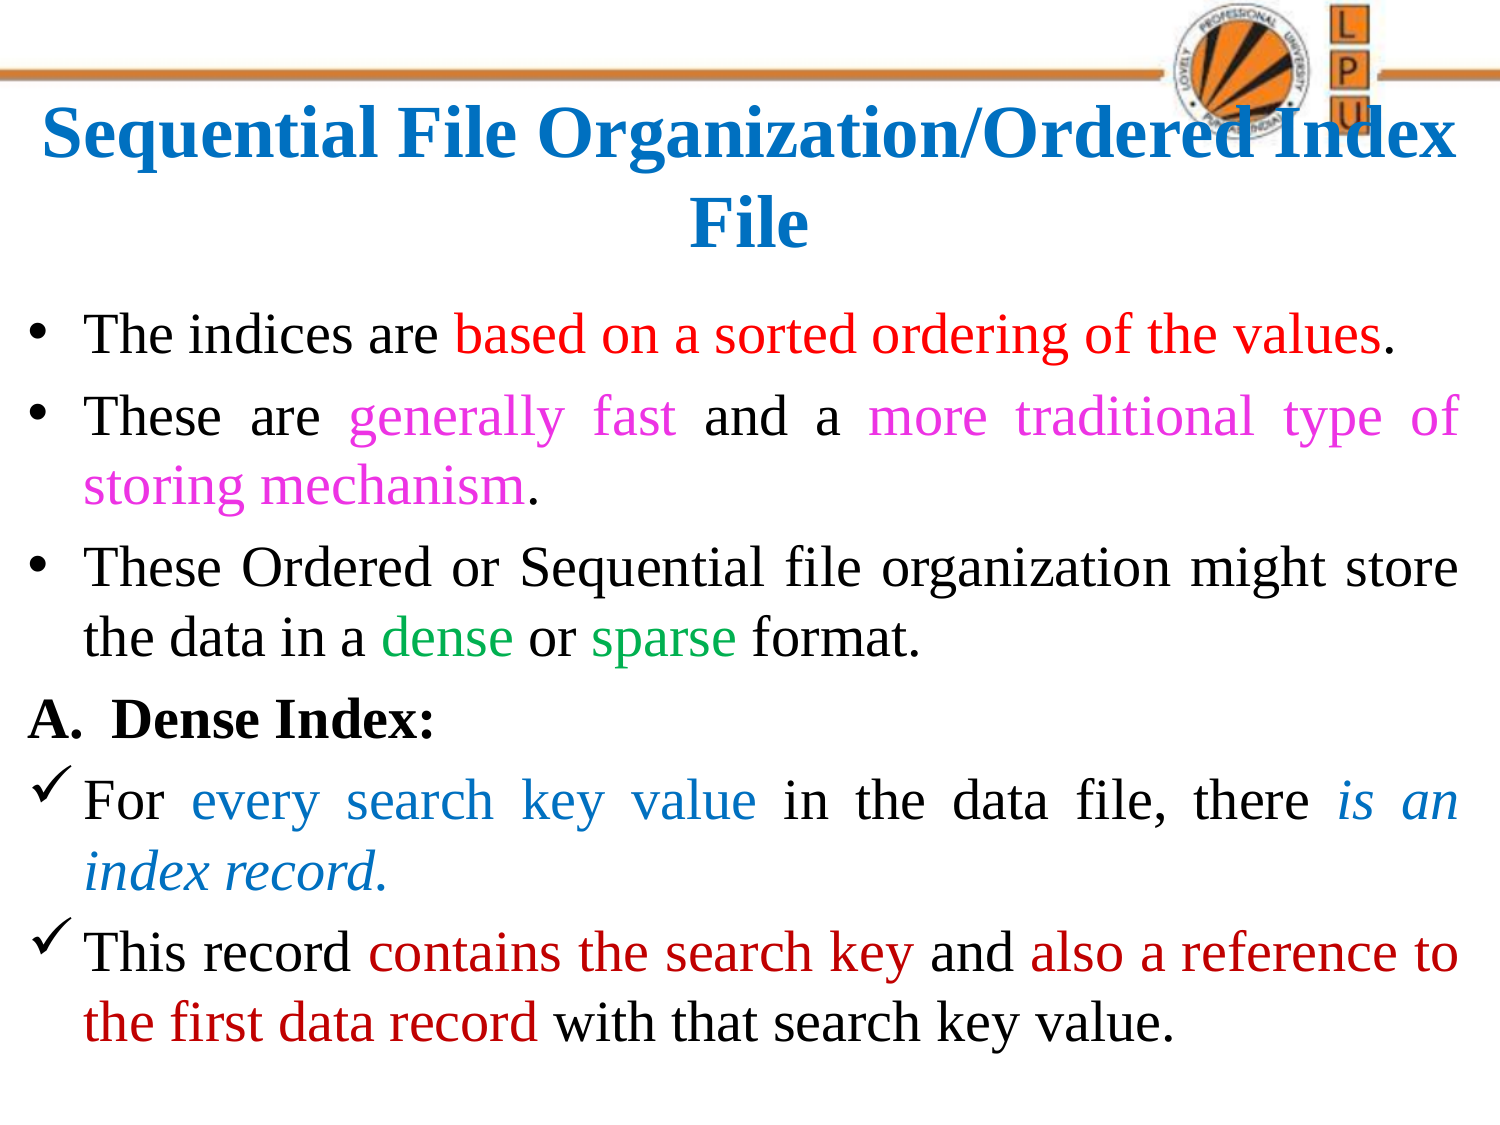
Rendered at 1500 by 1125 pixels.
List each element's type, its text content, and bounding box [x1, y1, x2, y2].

list The indices are based on a sorted ordering of the values. These are generally fast and a more traditional type of storing mechanism. These Ordered or Sequential file organization might store the data in a dense or sparse format. Dense Index: For every search key value in the data file, there is an index record. This record contains the search key and also a reference to the first data record with that search key value. [12, 287, 1475, 1113]
picture [0, 0, 1500, 151]
title Sequential File Organization/Ordered Index File [18, 159, 1482, 275]
